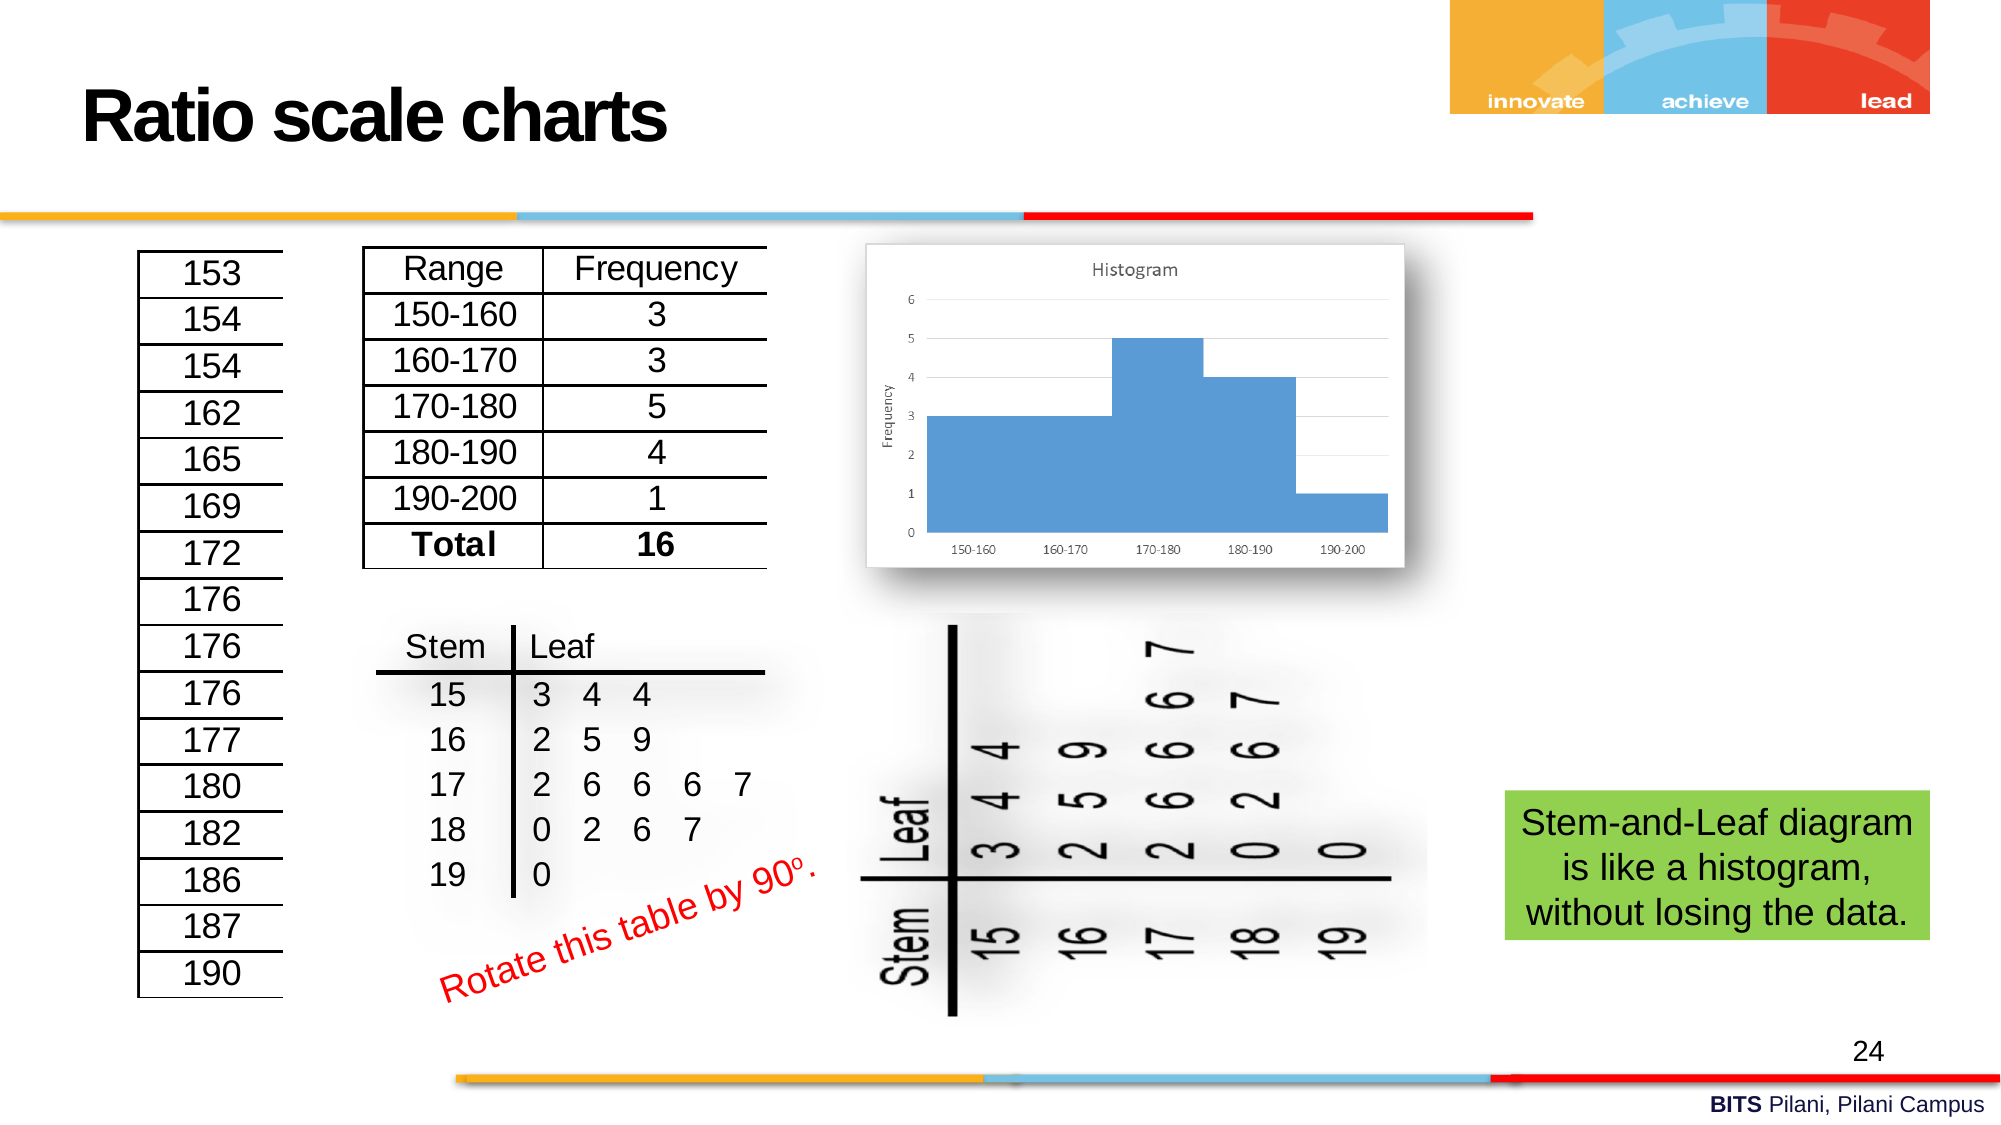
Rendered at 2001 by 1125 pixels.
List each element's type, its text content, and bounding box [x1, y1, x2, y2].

picture [362, 245, 770, 572]
list Ratio scale charts [66, 24, 1450, 213]
slide_number 24 [1433, 1024, 1901, 1103]
picture [1449, 0, 1930, 114]
text_box Stem-and-Leaf diagram is like a histogram, without losing the data. [1504, 790, 1930, 941]
text_box Rotate this table by 90o. [770, 827, 838, 908]
picture [375, 624, 768, 901]
picture [137, 249, 287, 1001]
text_box Rotate this table by 90o. [416, 909, 766, 1024]
picture [846, 242, 1428, 1111]
